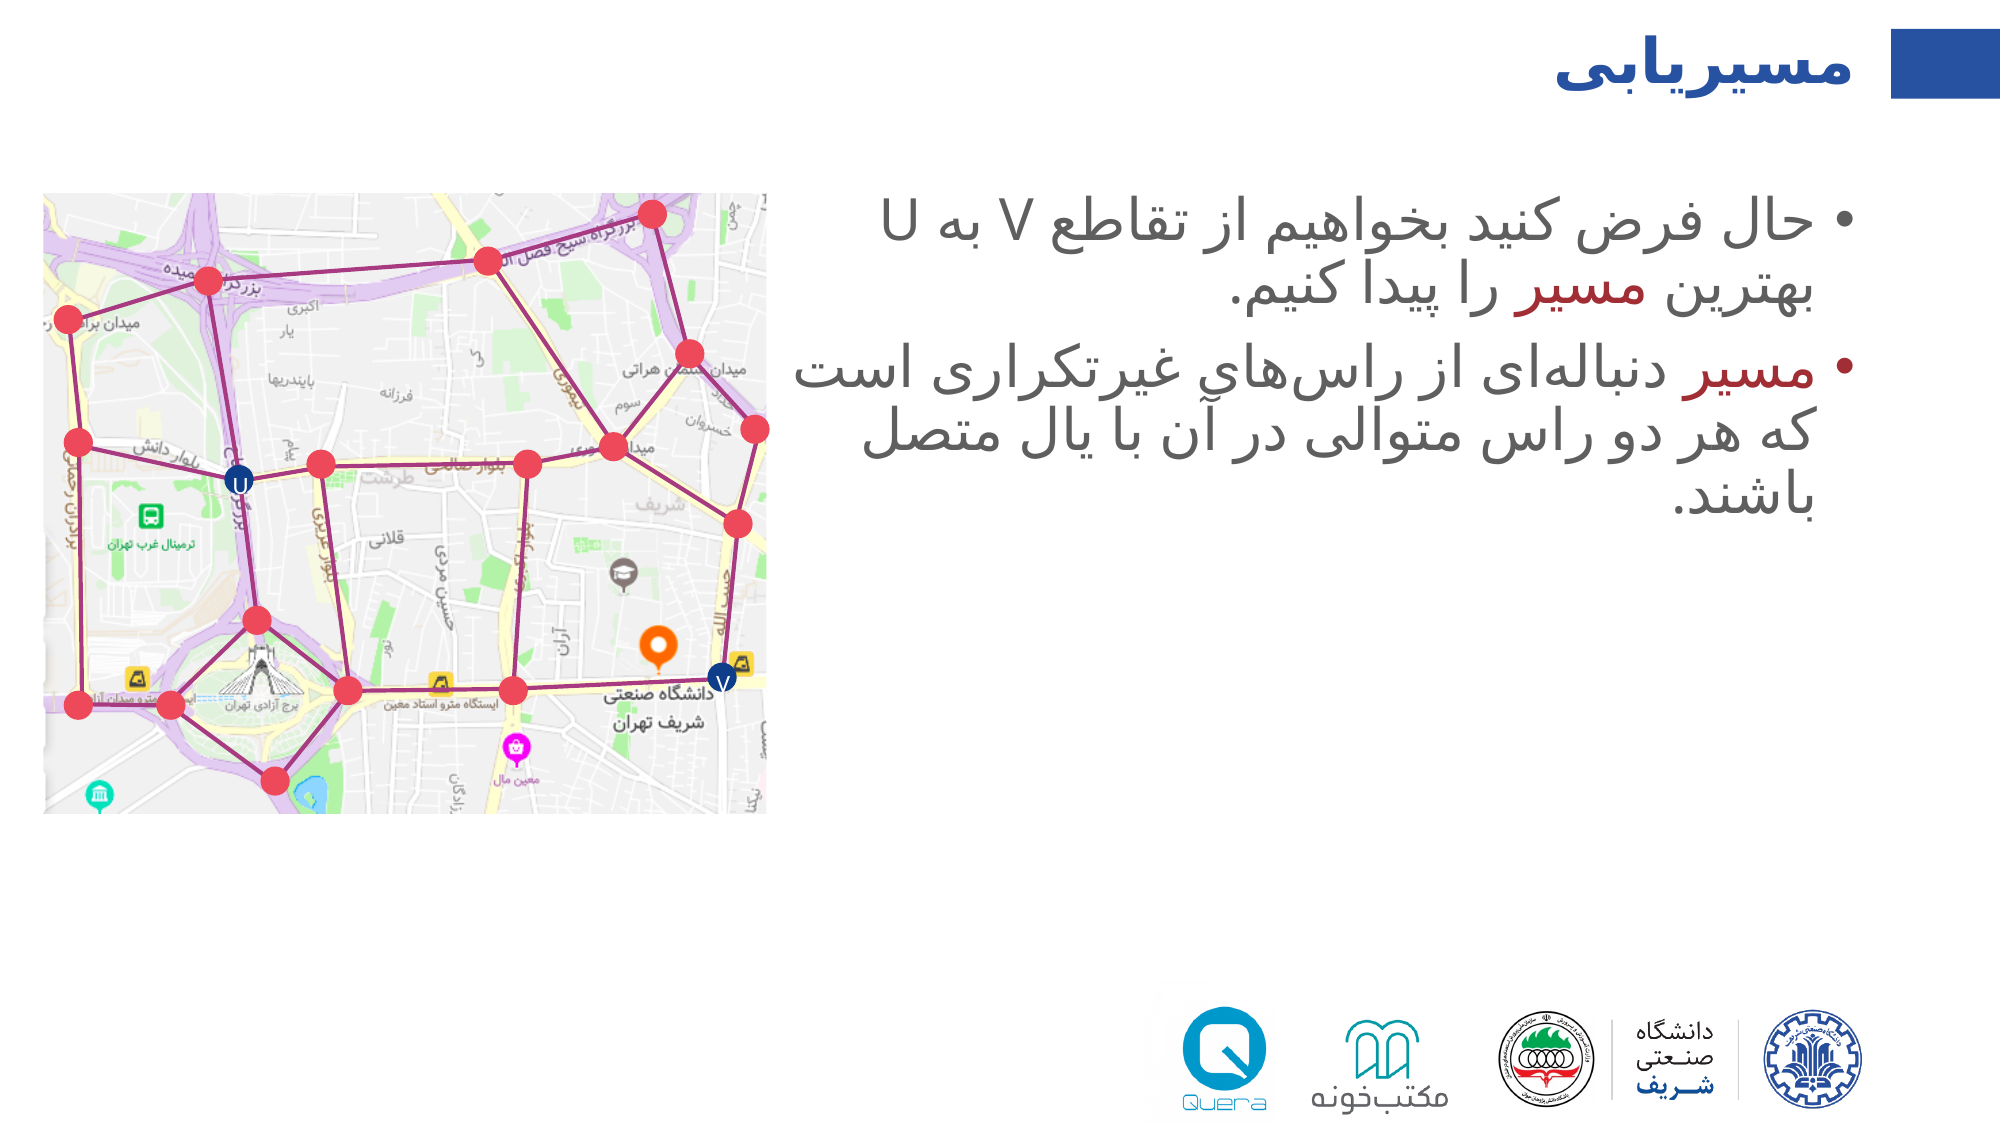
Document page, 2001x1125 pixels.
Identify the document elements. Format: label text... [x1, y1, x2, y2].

picture [43, 193, 767, 814]
list حال فرض کنید بخواهیم از تقاطع V به U بهترین مسیر را پیدا کنیم. مسیر دنباله‌ای از راس‌های غیرتکراری است که هر دو راس متوالی در آن با یال متصل باشند. [774, 182, 1864, 983]
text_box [53, 199, 770, 796]
list مسیریابی [136, 6, 1863, 121]
picture [1143, 983, 1482, 1125]
picture [1609, 1009, 1863, 1109]
picture [1496, 1009, 1596, 1109]
